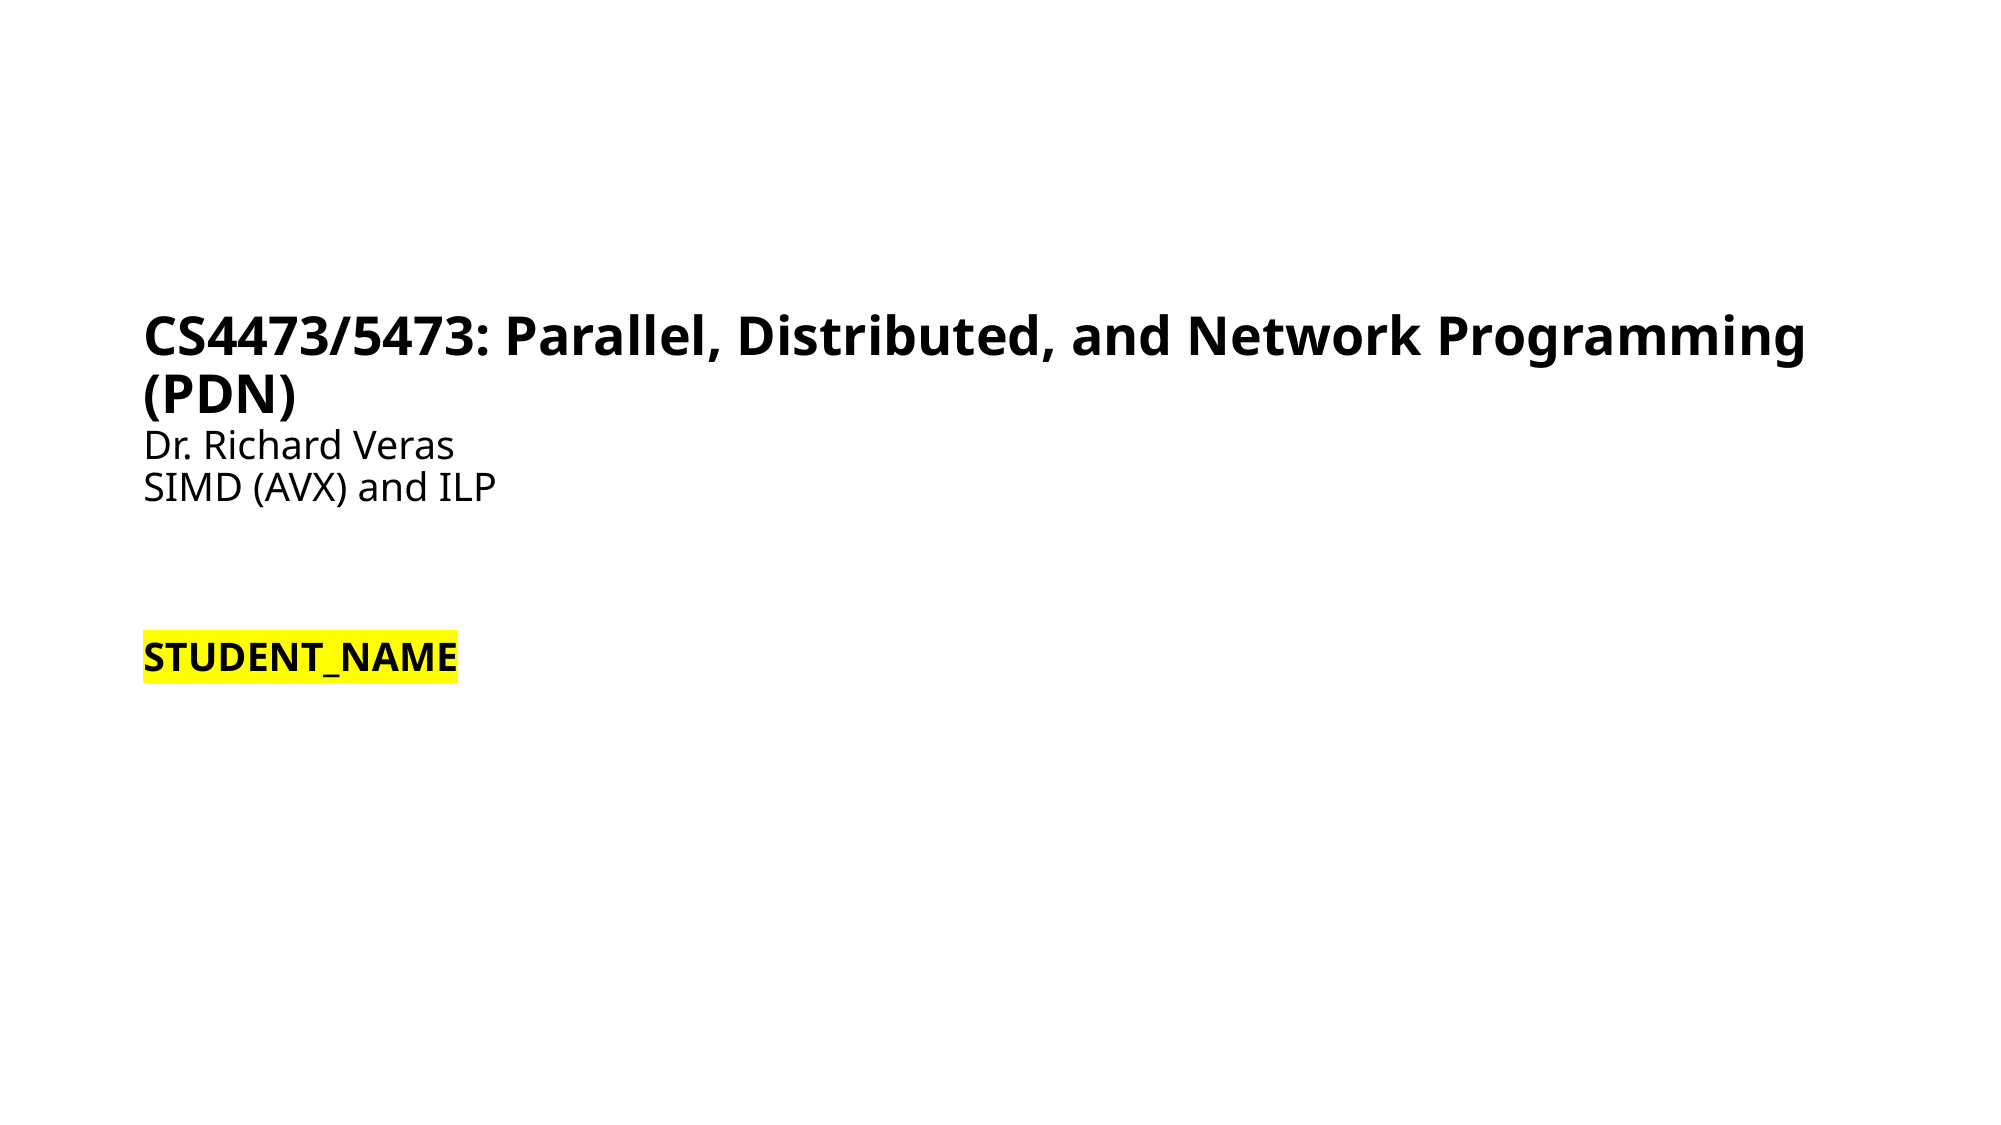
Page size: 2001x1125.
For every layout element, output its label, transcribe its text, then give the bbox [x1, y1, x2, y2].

text_box CS4473/5473: Parallel, Distributed, and Network Programming (PDN) Dr. Richard Veras SIMD (AVX) and ILP STUDENT_NAME [128, 296, 1873, 688]
